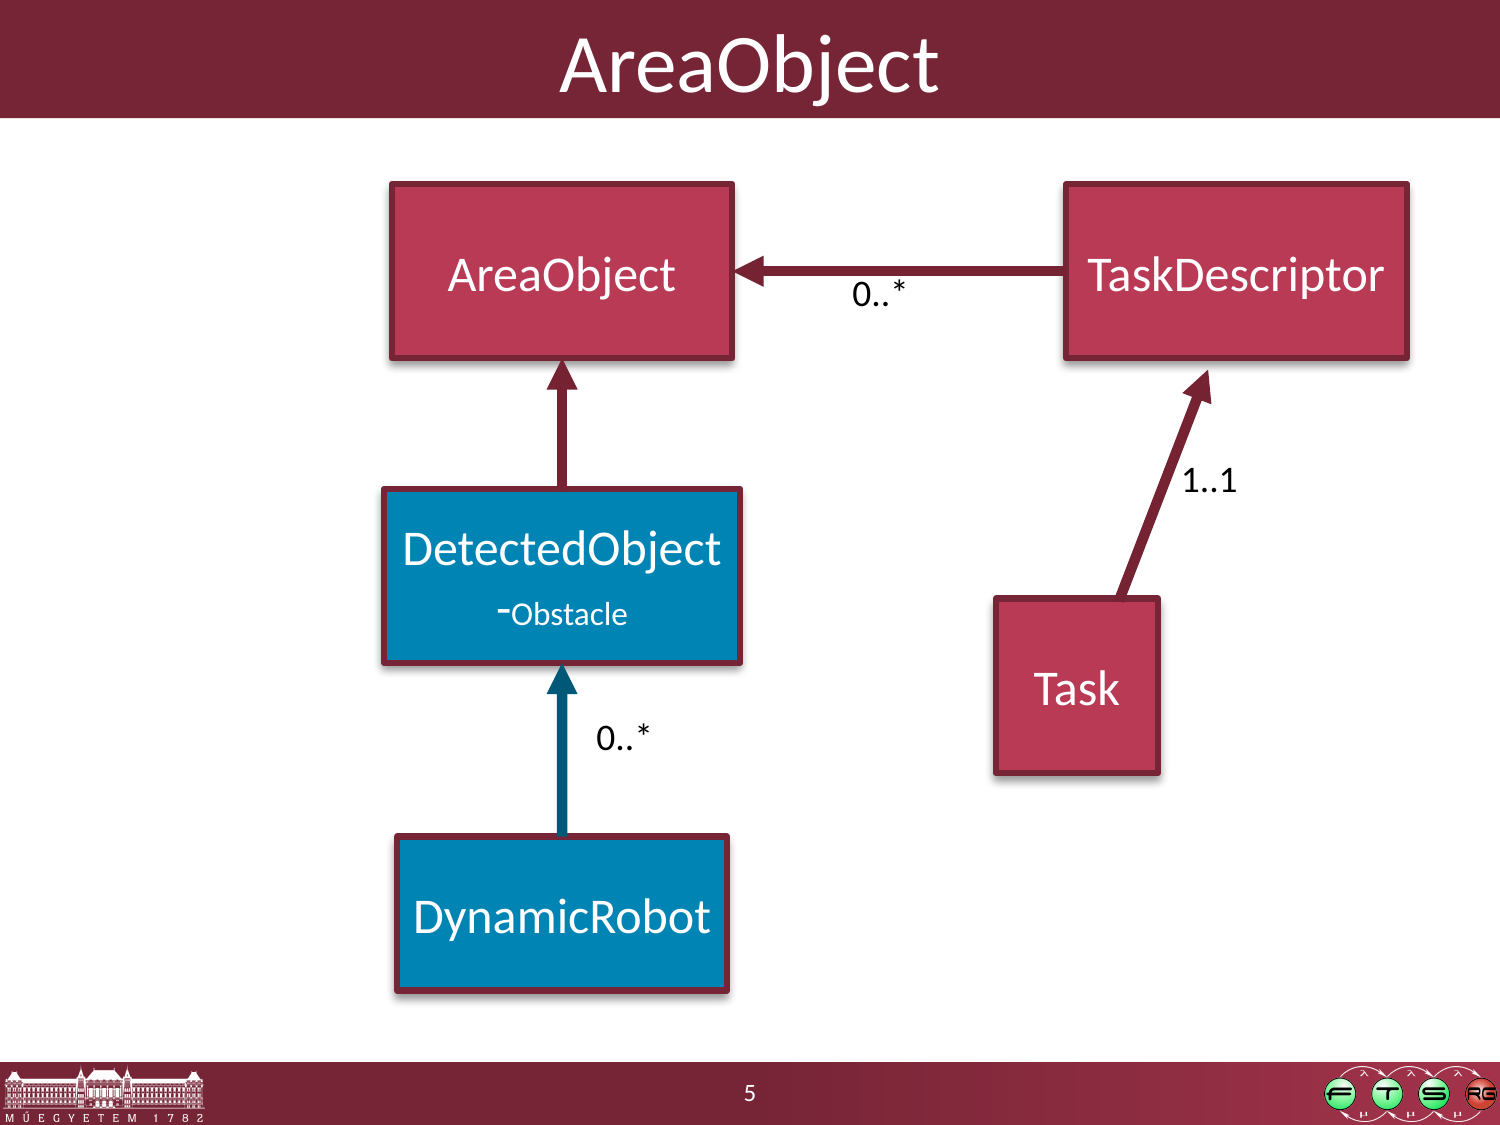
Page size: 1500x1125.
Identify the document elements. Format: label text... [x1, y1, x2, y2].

text_box TaskDescriptor [1064, 182, 1409, 360]
text_box 0..* [837, 279, 925, 322]
picture [3, 1064, 205, 1122]
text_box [1118, 369, 1209, 602]
picture [1324, 1066, 1497, 1122]
text_box 0..* [581, 705, 669, 765]
slide_number 5 [581, 1061, 919, 1122]
text_box AreaObject [390, 182, 734, 360]
text_box DynamicRobot [395, 834, 729, 993]
text_box 1..1 [1212, 447, 1286, 508]
text_box 0..* [837, 261, 925, 270]
text_box DetectedObject -Obstacle [382, 487, 742, 665]
title AreaObject [0, 0, 1500, 119]
text_box Task [994, 596, 1160, 775]
